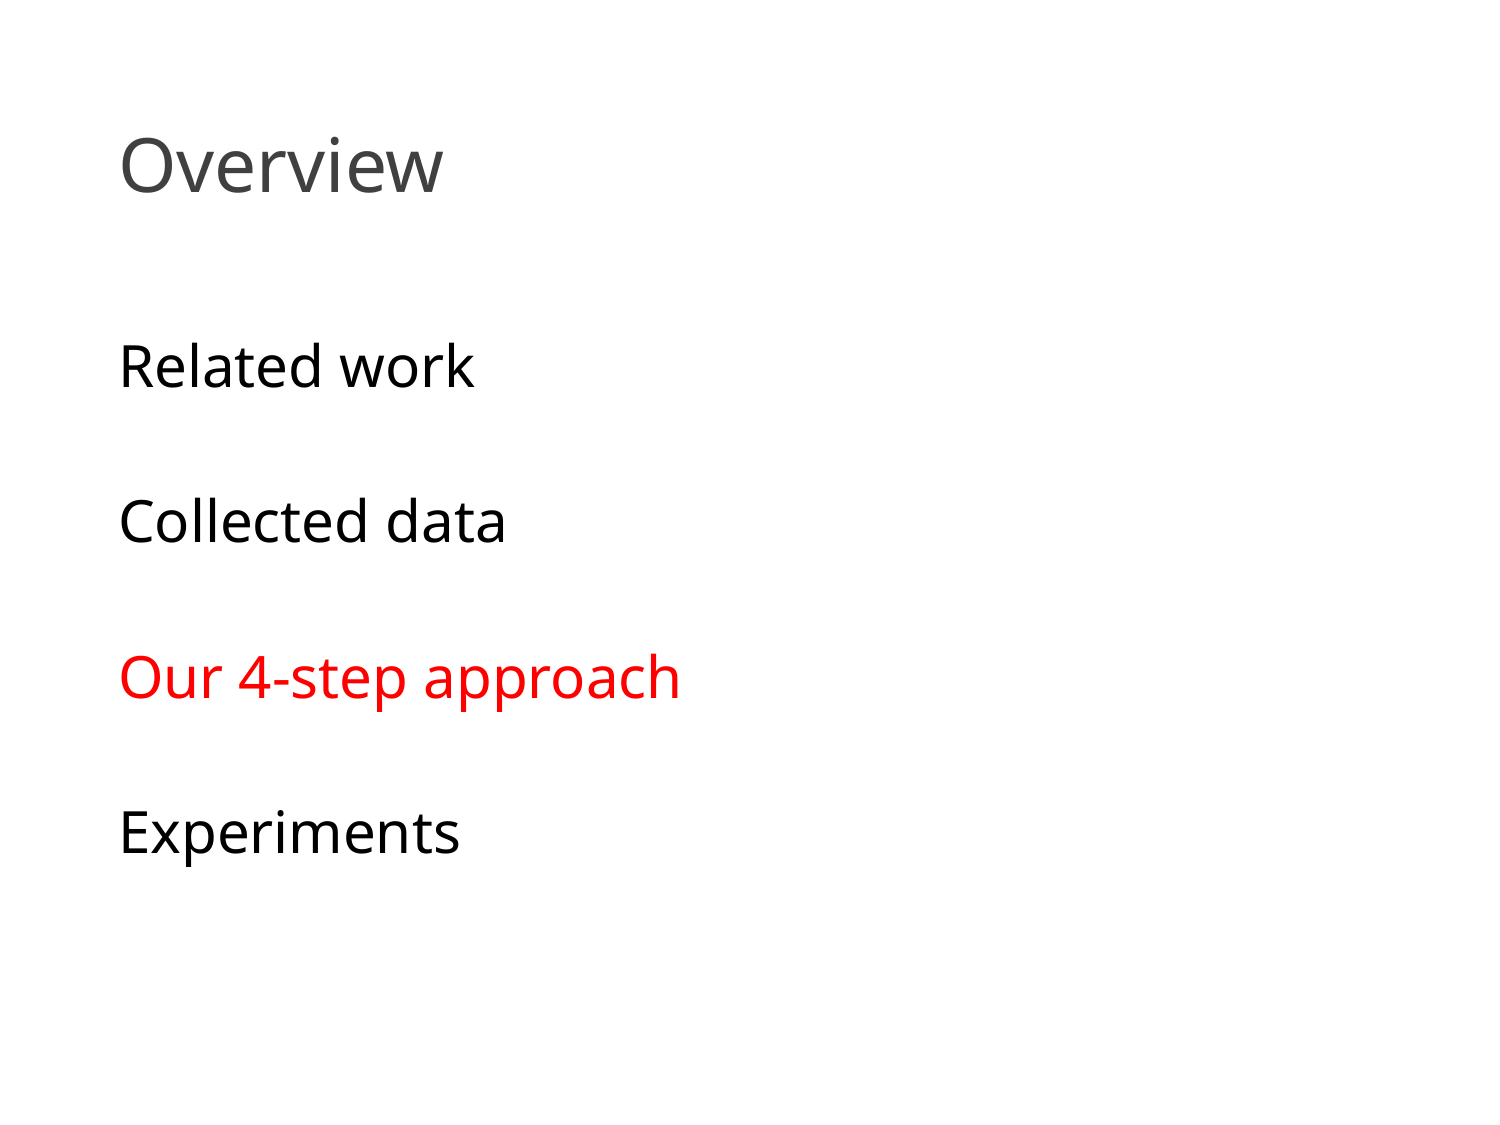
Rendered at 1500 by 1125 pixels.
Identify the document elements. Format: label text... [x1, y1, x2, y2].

title Overview [103, 59, 1397, 278]
list Related work Collected data Our 4-step approach Experiments [103, 0, 1447, 1125]
